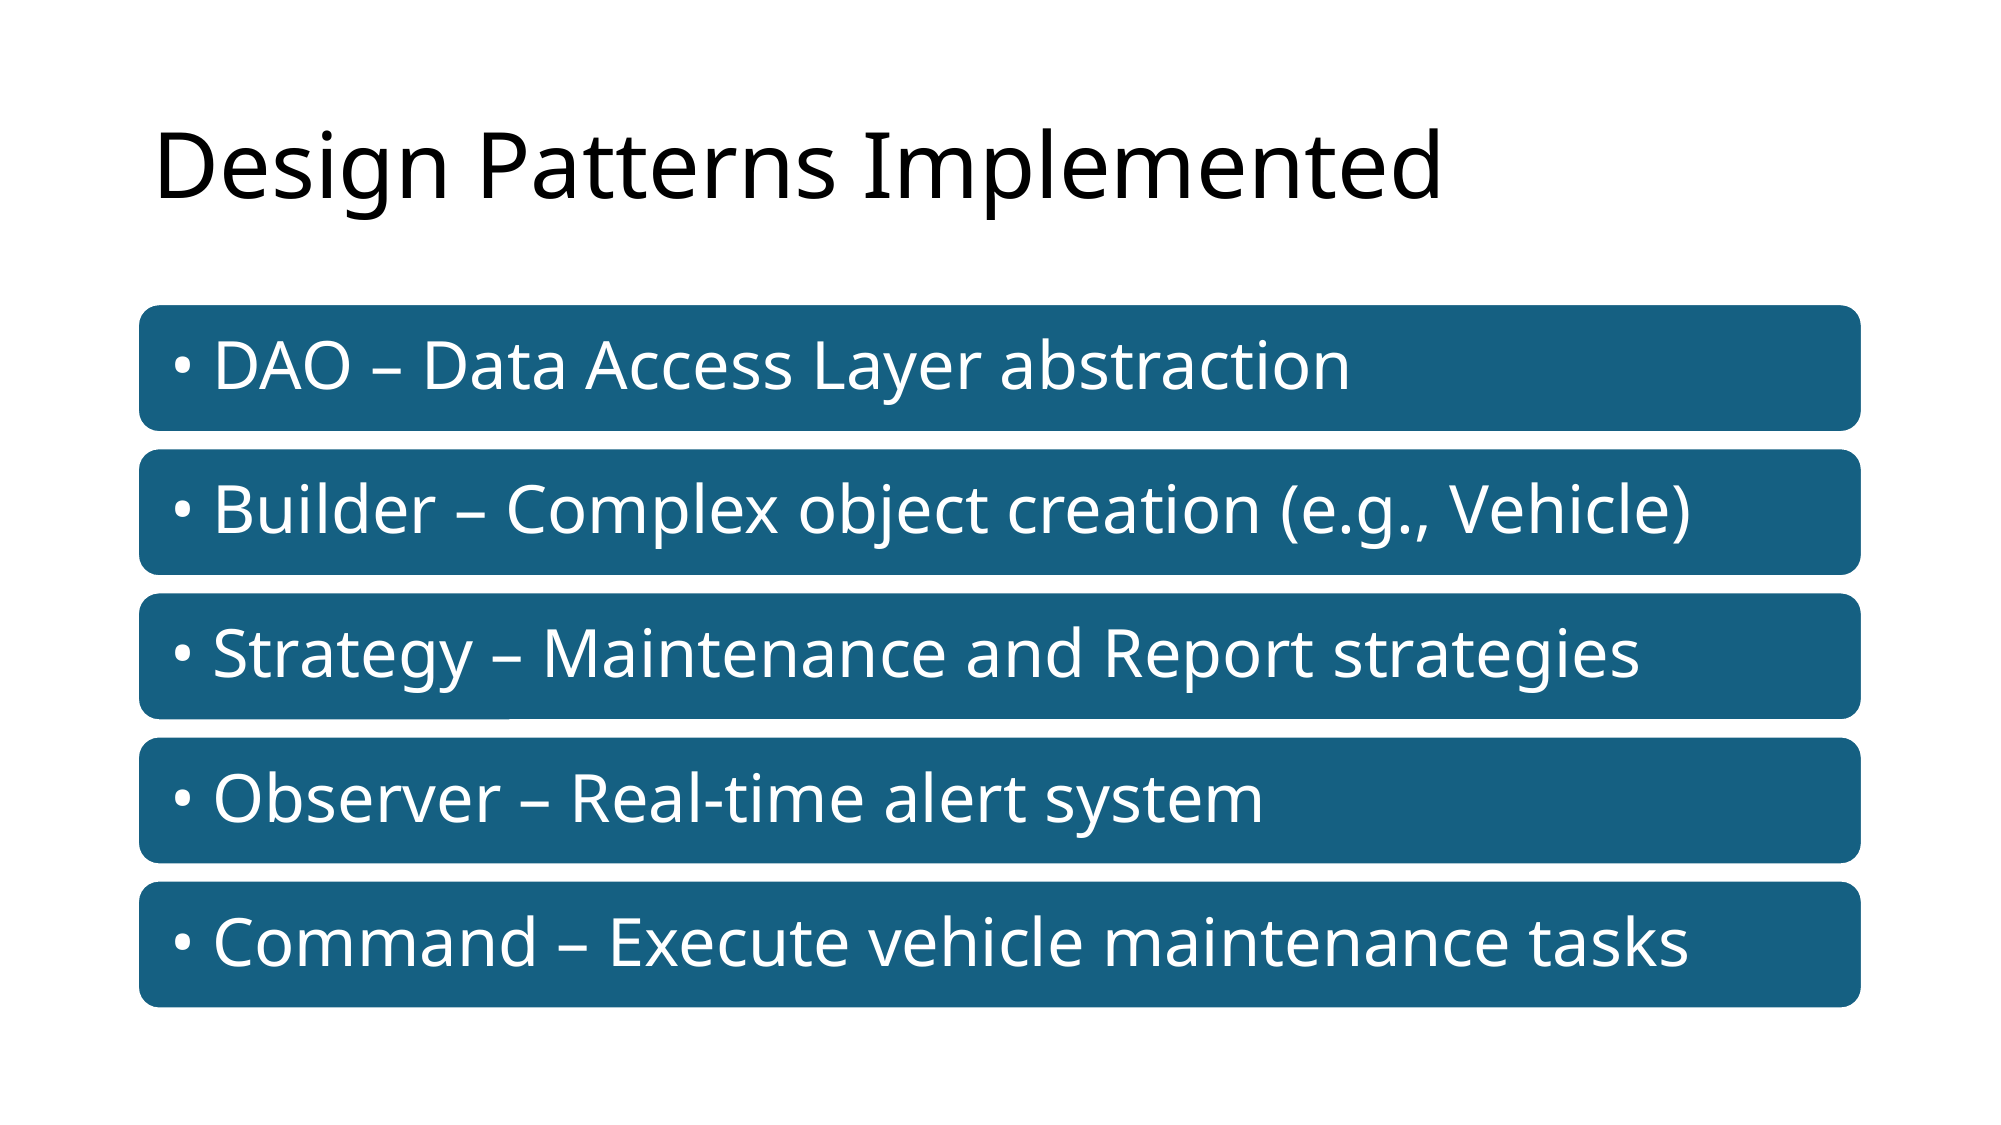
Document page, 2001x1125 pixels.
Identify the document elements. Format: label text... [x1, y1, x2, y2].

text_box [136, 298, 1863, 1014]
title Design Patterns Implemented [137, 59, 1863, 278]
